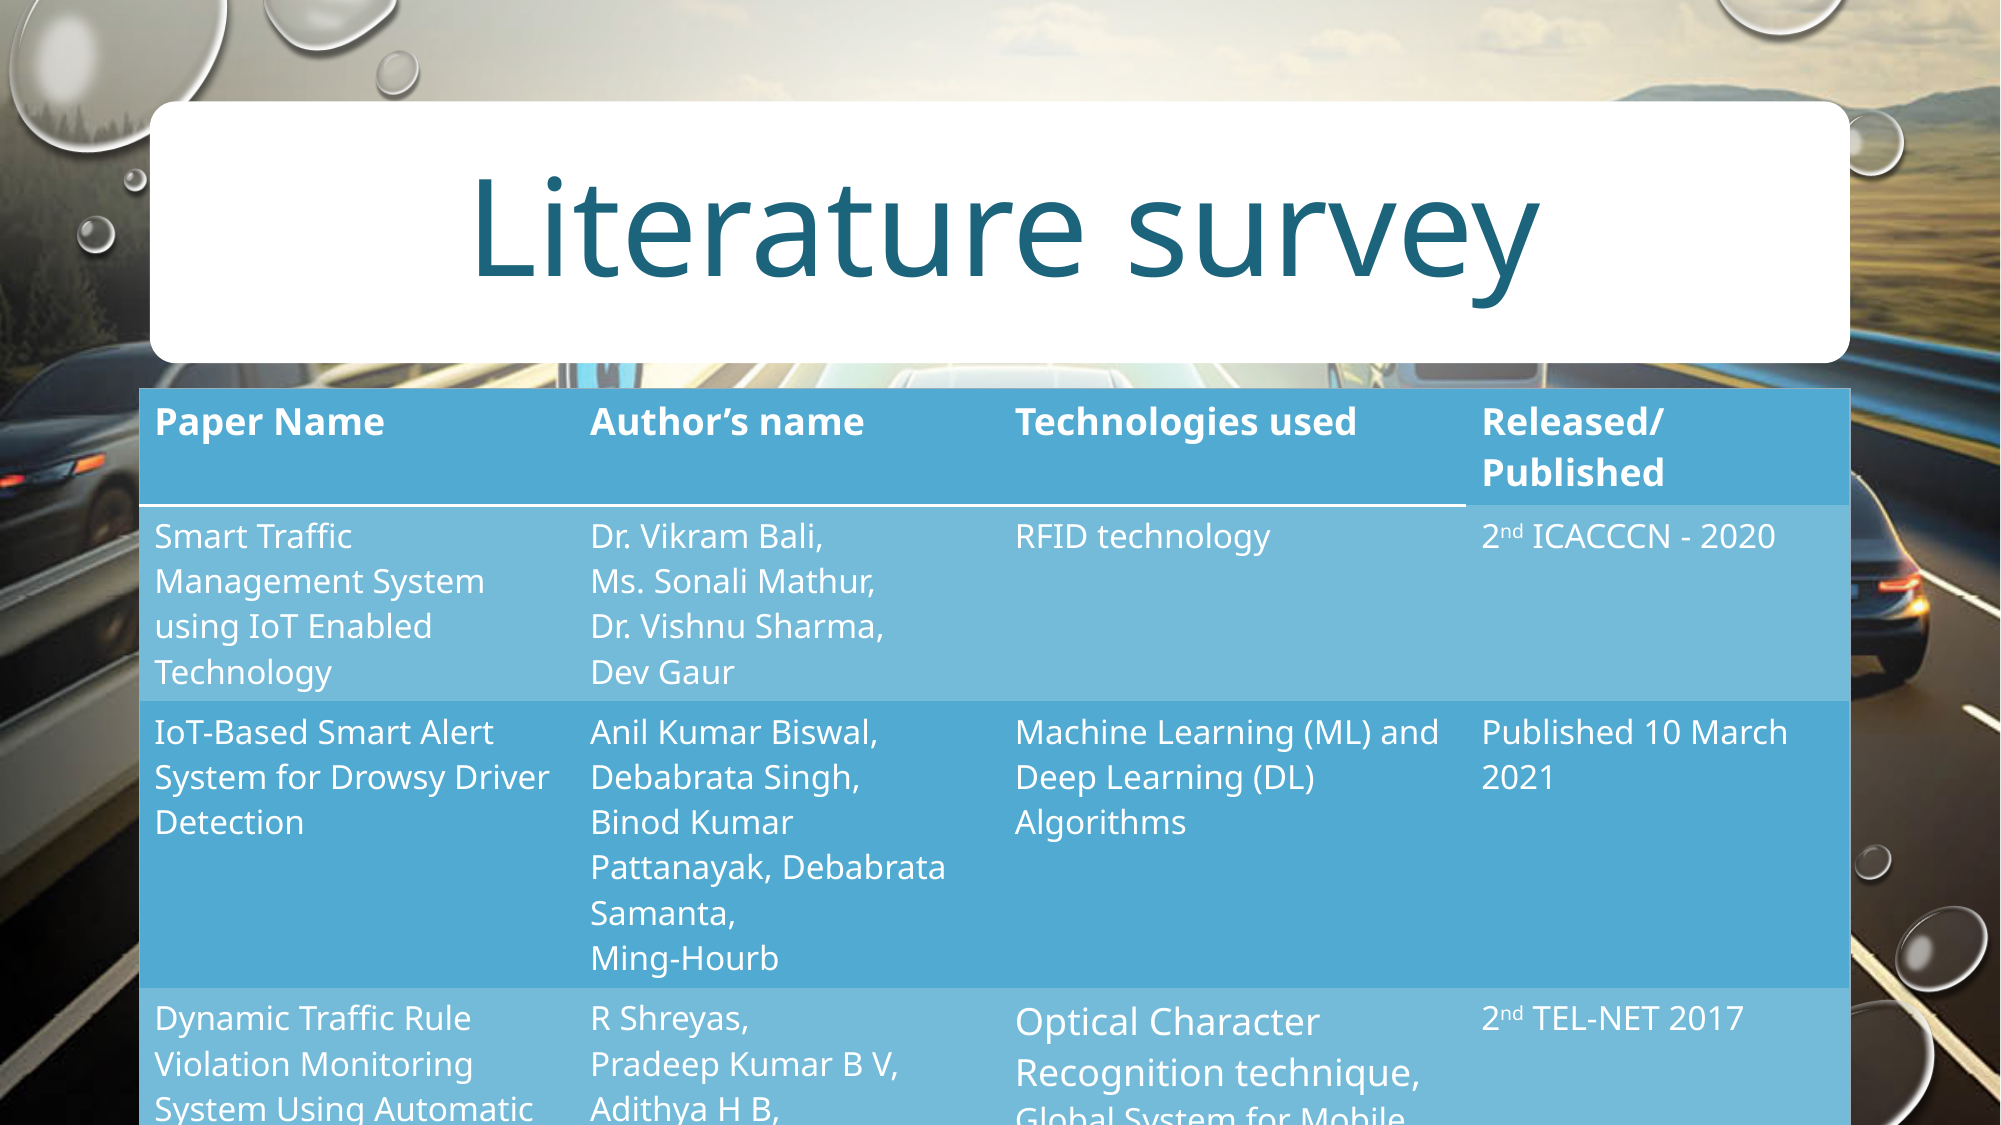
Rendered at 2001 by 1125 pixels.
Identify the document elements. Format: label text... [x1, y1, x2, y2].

table_cell IoT-Based Smart Alert System for Drowsy Driver Detection [140, 701, 575, 988]
table_cell RFID technology [1000, 507, 1466, 701]
table_cell Smart Traffic Management System using IoT Enabled Technology [140, 507, 575, 701]
table_cell Dr. Vikram Bali, Ms. Sonali Mathur, Dr. Vishnu Sharma, Dev Gaur [575, 507, 1000, 701]
table_header Author’s name [575, 389, 1000, 504]
table_cell Machine Learning (ML) and Deep Learning (DL) Algorithms [1000, 701, 1466, 988]
picture [0, 0, 2001, 1125]
table_header Paper Name [140, 389, 575, 504]
table_cell Optical Character Recognition technique, Global System for Mobile Communication [1000, 988, 1466, 1125]
table_cell Dynamic Traffic Rule Violation Monitoring System Using Automatic Number Plate Recognition with SMS Feedback [140, 988, 575, 1125]
table_cell R Shreyas, Pradeep Kumar B V, Adithya H B, Padmaja B, Sunil M P [575, 988, 1000, 1125]
table_cell 2nd ICACCCN - 2020 [1466, 505, 1849, 701]
table_header Technologies used [1000, 389, 1466, 504]
table_cell Anil Kumar Biswal, Debabrata Singh, Binod Kumar Pattanayak, Debabrata Samanta, Ming-Hourb [575, 701, 1000, 988]
table_header Released/Published [1466, 389, 1849, 505]
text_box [149, 101, 1851, 364]
table_cell 2nd TEL-NET 2017 [1466, 988, 1849, 1125]
table_cell Published 10 March 2021 [1466, 701, 1849, 988]
